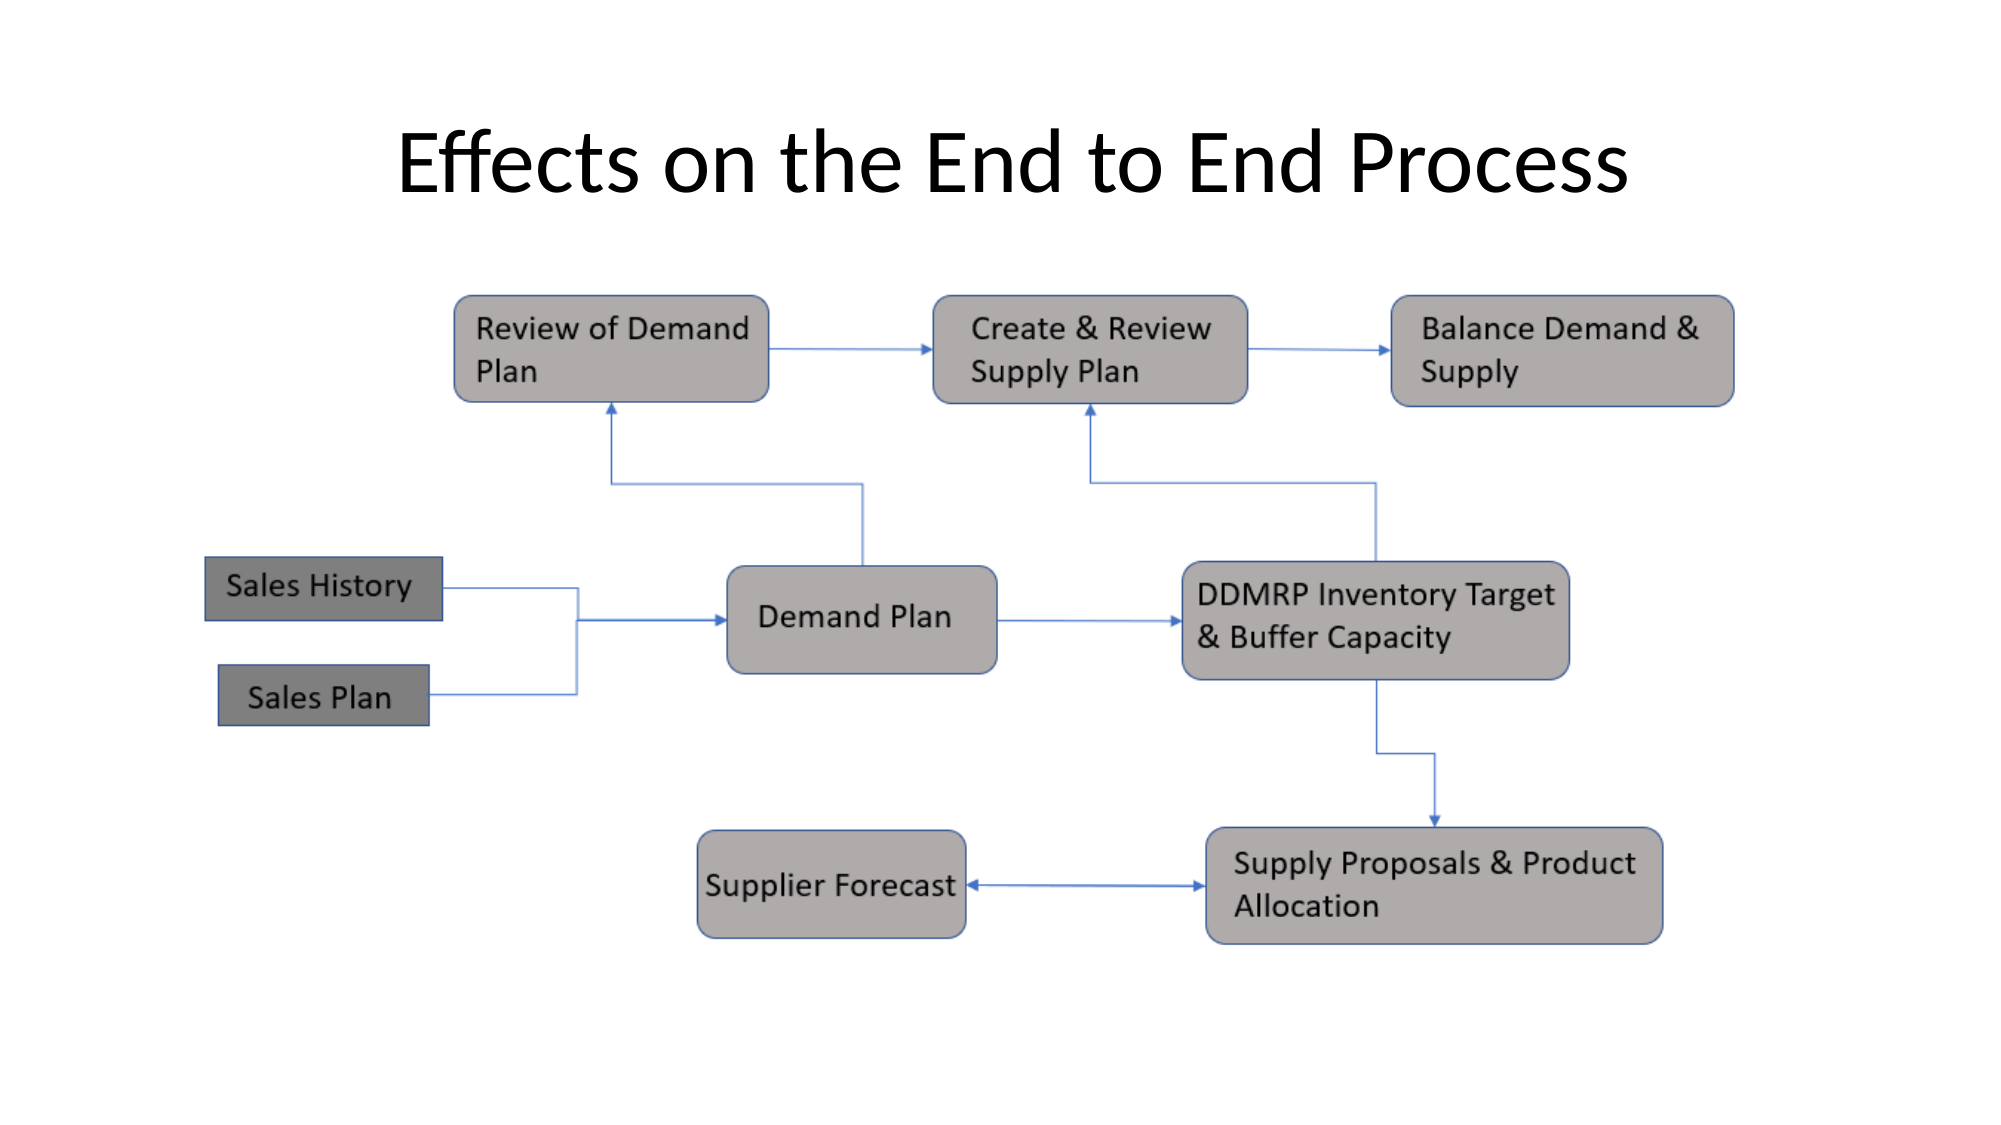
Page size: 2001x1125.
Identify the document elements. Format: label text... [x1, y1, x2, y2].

text_box Effects on the End to End Process [381, 93, 1711, 239]
picture [178, 239, 1778, 982]
